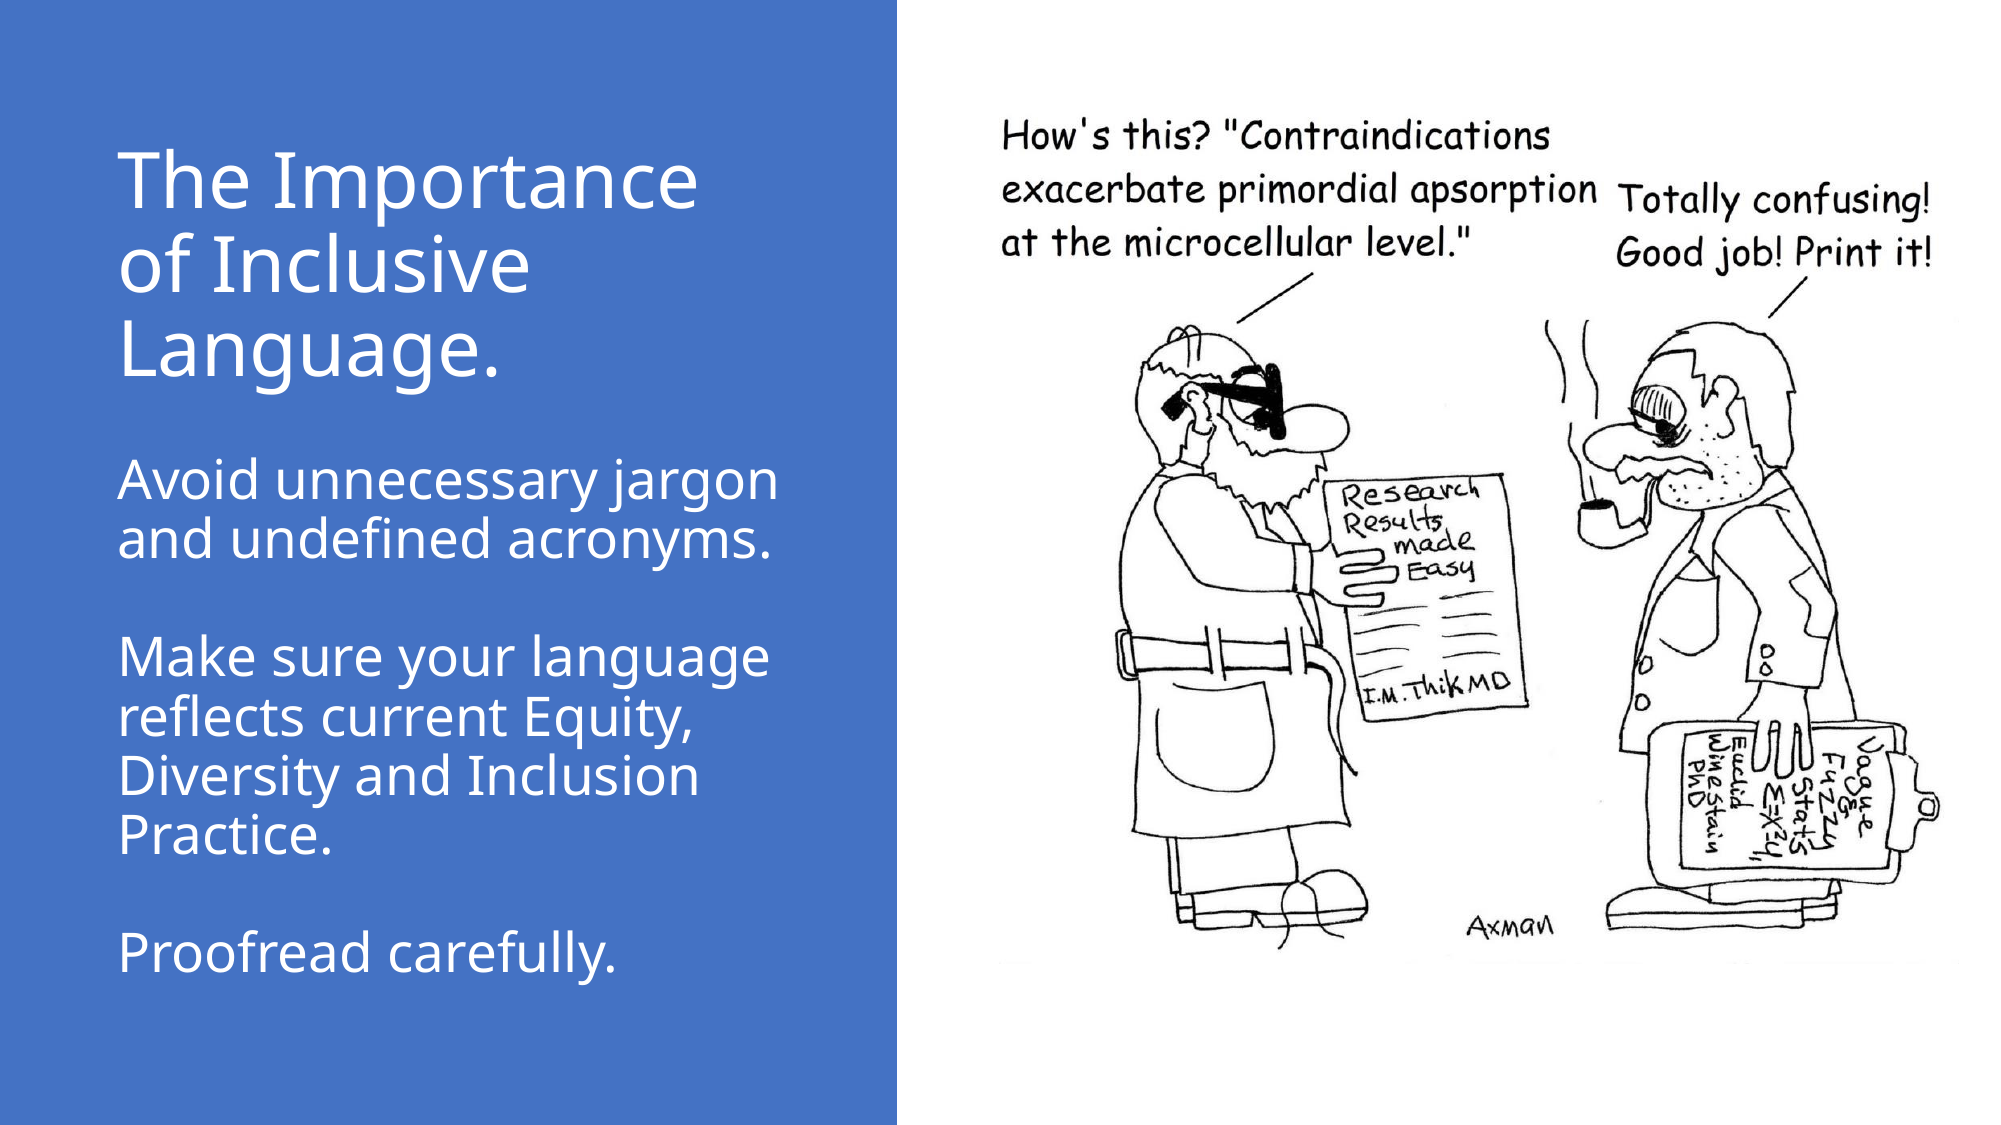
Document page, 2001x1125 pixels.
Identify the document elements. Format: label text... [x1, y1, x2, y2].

picture [999, 104, 1959, 964]
text_box [0, 0, 898, 1125]
title The Importance of Inclusive Language. Avoid unnecessary jargon and undefined acronyms. Make sure your language reflects current Equity, Diversity and Inclusion Practice. Proofread carefully. [101, 104, 796, 1021]
